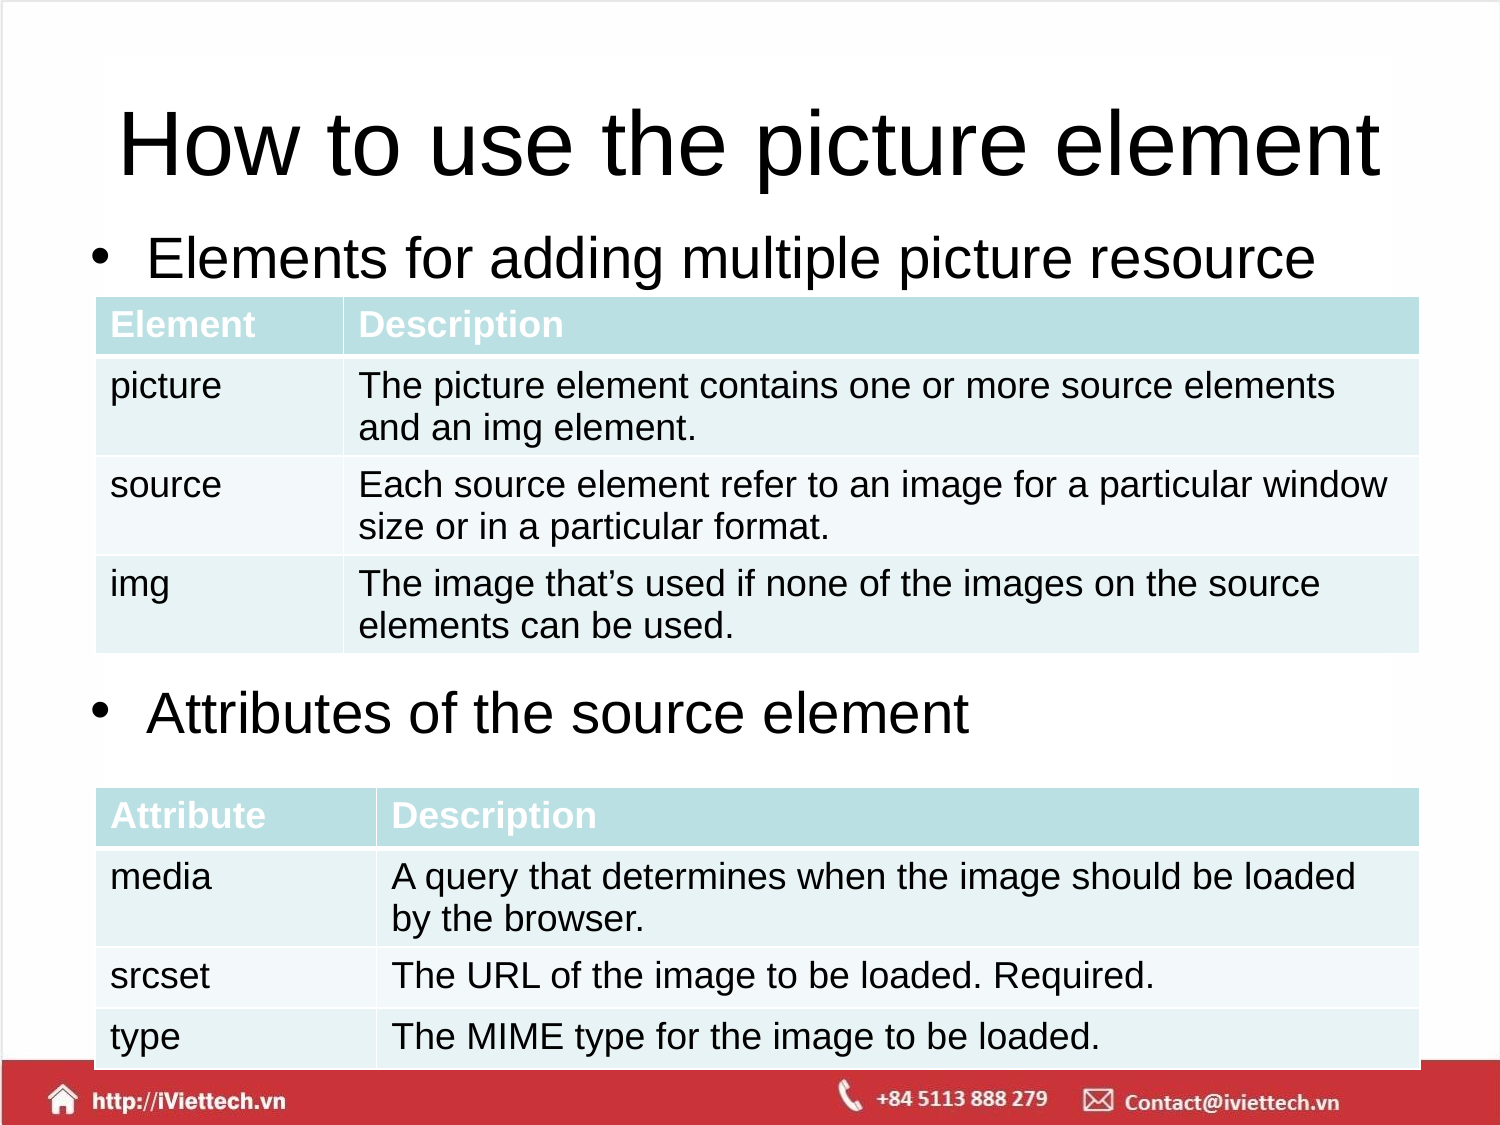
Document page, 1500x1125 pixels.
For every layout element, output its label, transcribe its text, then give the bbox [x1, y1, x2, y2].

table_cell picture [96, 359, 343, 455]
picture [0, 0, 1500, 1125]
table_cell Each source element refer to an image for a particular window size or in a particular format. [344, 457, 1419, 554]
table_cell The URL of the image to be loaded. Required. [377, 948, 1419, 1007]
table_header Attribute [96, 788, 376, 846]
table_cell The image that’s used if none of the images on the source elements can be used. [344, 556, 1419, 653]
list Elements for adding multiple picture resource Attributes of the source element [75, 212, 1425, 955]
table_cell A query that determines when the image should be loaded by the browser. [377, 851, 1419, 946]
table_cell media [96, 851, 376, 946]
table_cell srcset [96, 948, 376, 1007]
table_cell type [96, 1009, 376, 1068]
table_header Description [377, 788, 1419, 846]
table_cell source [96, 457, 343, 554]
table_cell The picture element contains one or more source elements and an img element. [344, 359, 1419, 455]
table_header Element [96, 297, 343, 354]
title How to use the picture element [75, 45, 1425, 212]
table_header Description [344, 297, 1419, 354]
table_cell img [96, 556, 343, 653]
table_cell The MIME type for the image to be loaded. [377, 1009, 1419, 1068]
